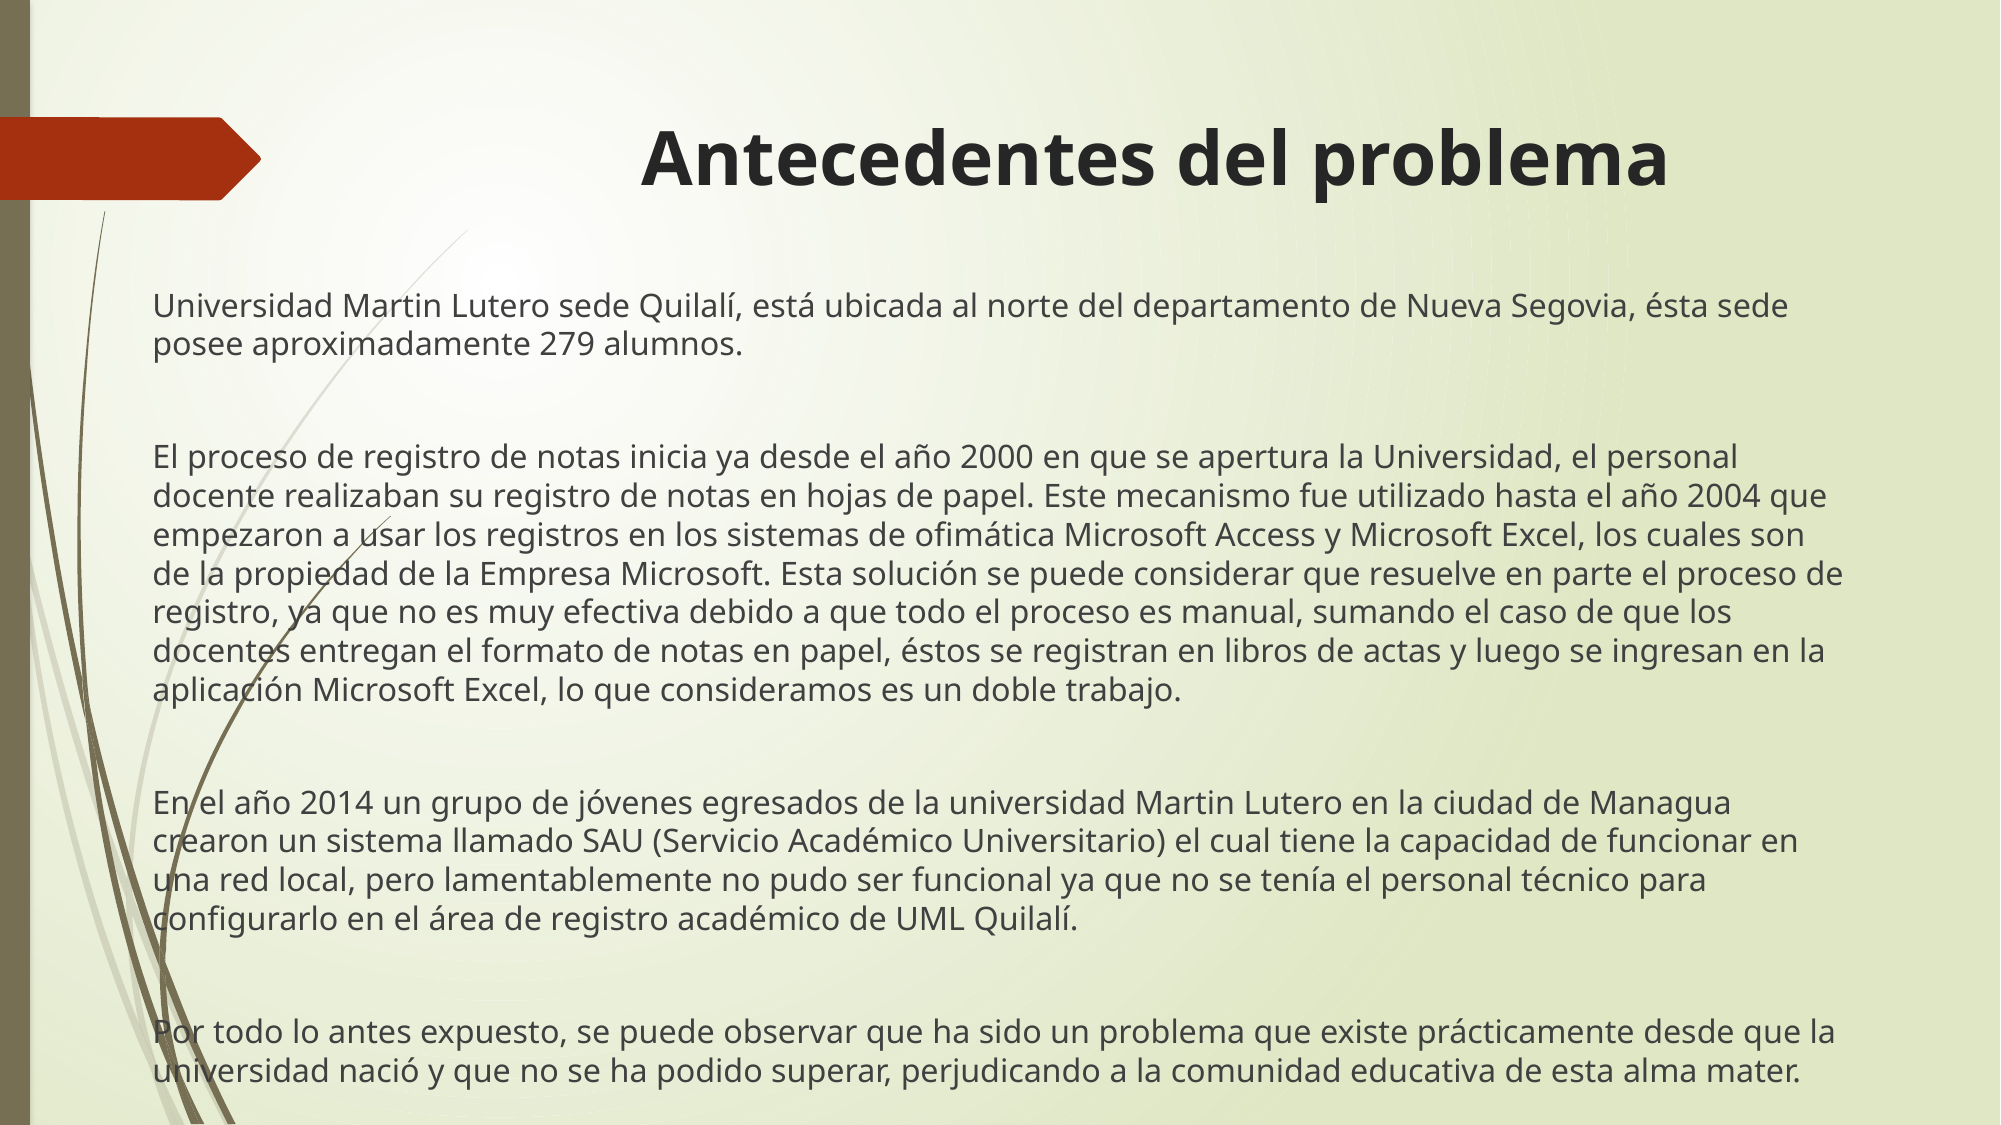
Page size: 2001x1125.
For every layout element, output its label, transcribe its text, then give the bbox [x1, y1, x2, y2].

list Universidad Martin Lutero sede Quilalí, está ubicada al norte del departamento de Nueva Segovia, ésta sede posee aproximadamente 279 alumnos. El proceso de registro de notas inicia ya desde el año 2000 en que se apertura la Universidad, el personal docente realizaban su registro de notas en hojas de papel. Este mecanismo fue utilizado hasta el año 2004 que empezaron a usar los registros en los sistemas de ofimática Microsoft Access y Microsoft Excel, los cuales son de la propiedad de la Empresa Microsoft. Esta solución se puede considerar que resuelve en parte el proceso de registro, ya que no es muy efectiva debido a que todo el proceso es manual, sumando el caso de que los docentes entregan el formato de notas en papel, éstos se registran en libros de actas y luego se ingresan en la aplicación Microsoft Excel, lo que consideramos es un doble trabajo. En el año 2014 un grupo de jóvenes egresados de la universidad Martin Lutero en la ciudad de Managua crearon un sistema llamado SAU (Servicio Académico Universitario) el cual tiene la capacidad de funcionar en una red local, pero lamentablemente no pudo ser funcional ya que no se tenía el personal técnico para configurarlo en el área de registro académico de UML Quilalí. Por todo lo antes expuesto, se puede observar que ha sido un problema que existe prácticamente desde que la universidad nació y que no se ha podido superar, perjudicando a la comunidad educativa de esta alma mater. [137, 277, 1863, 1098]
title Antecedentes del problema [425, 102, 1888, 313]
